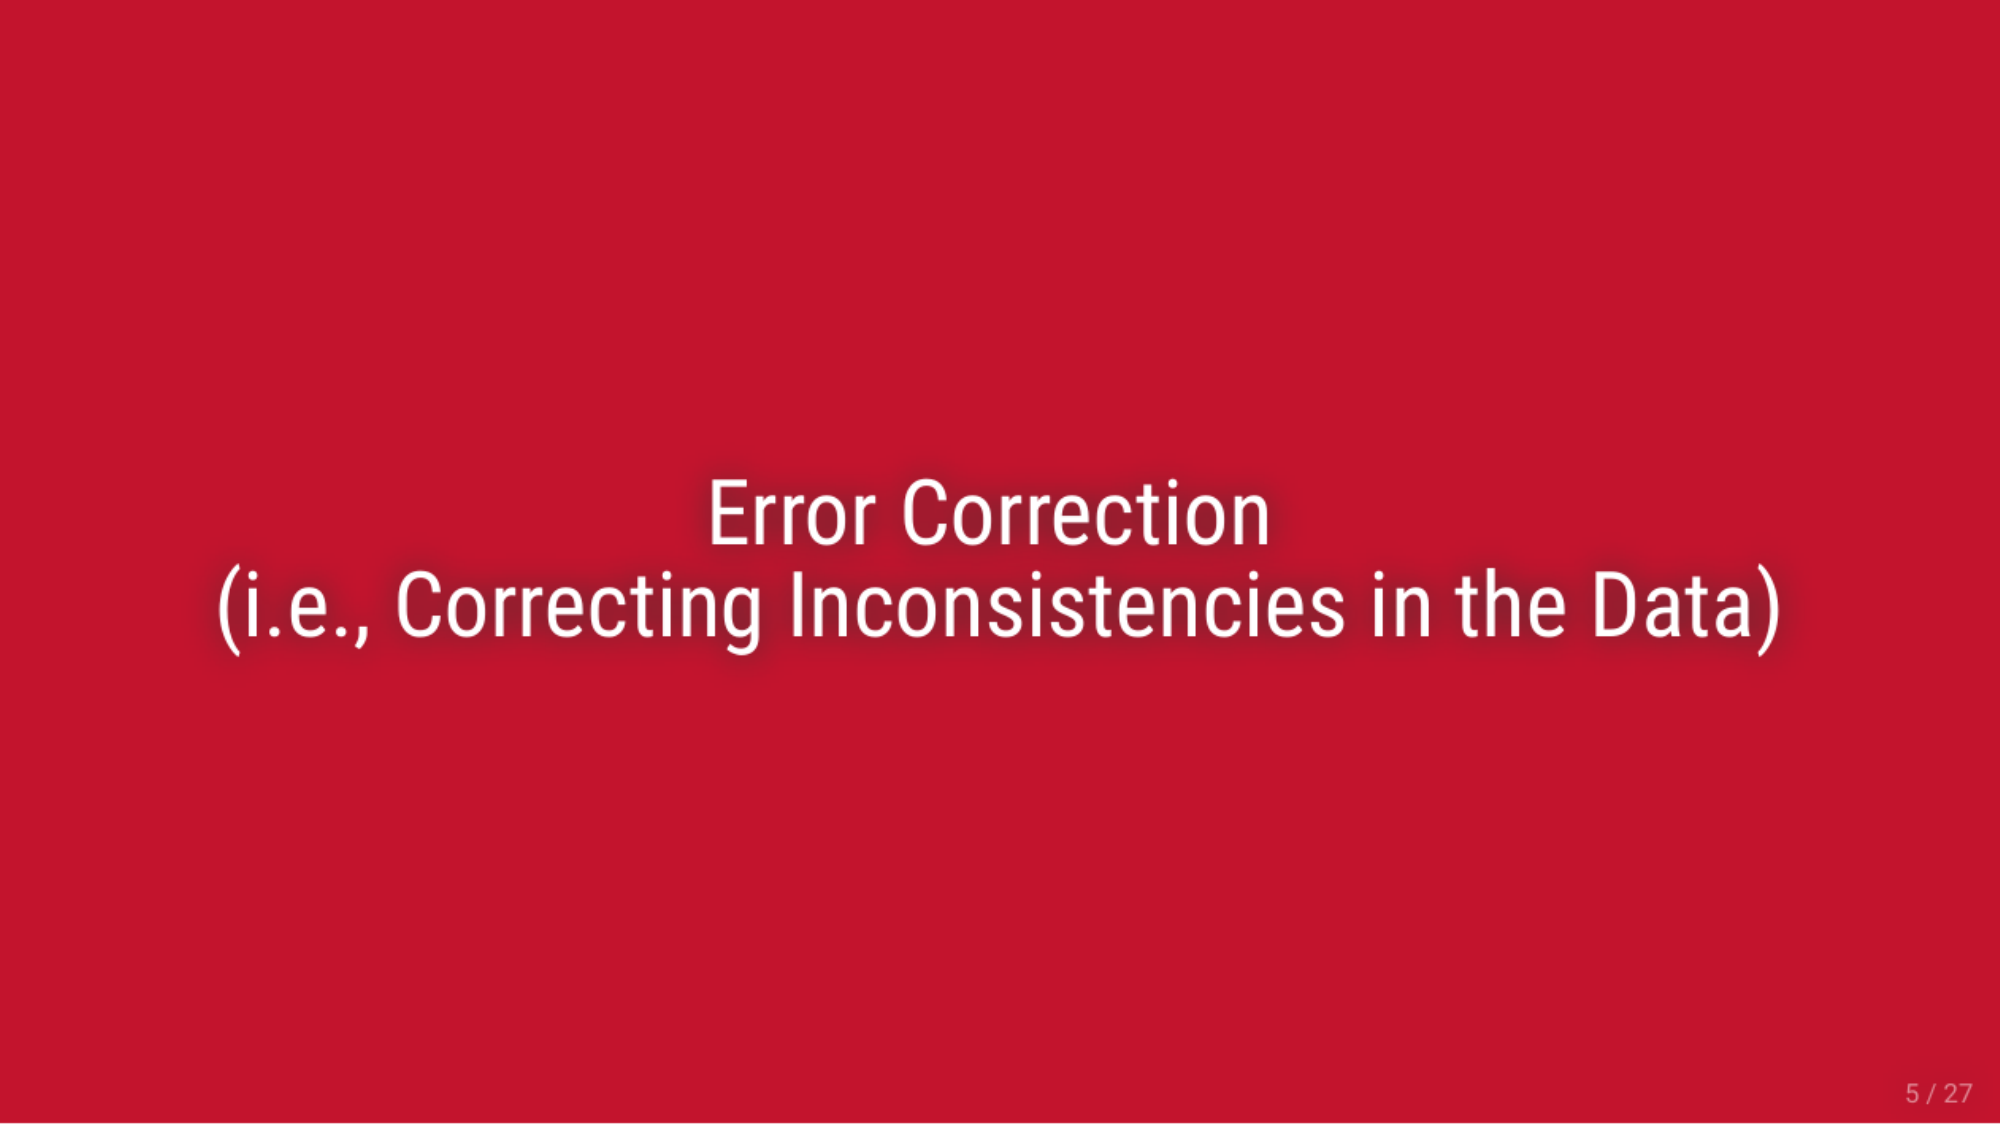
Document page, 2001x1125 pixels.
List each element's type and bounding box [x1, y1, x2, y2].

list [0, 0, 2000, 1125]
